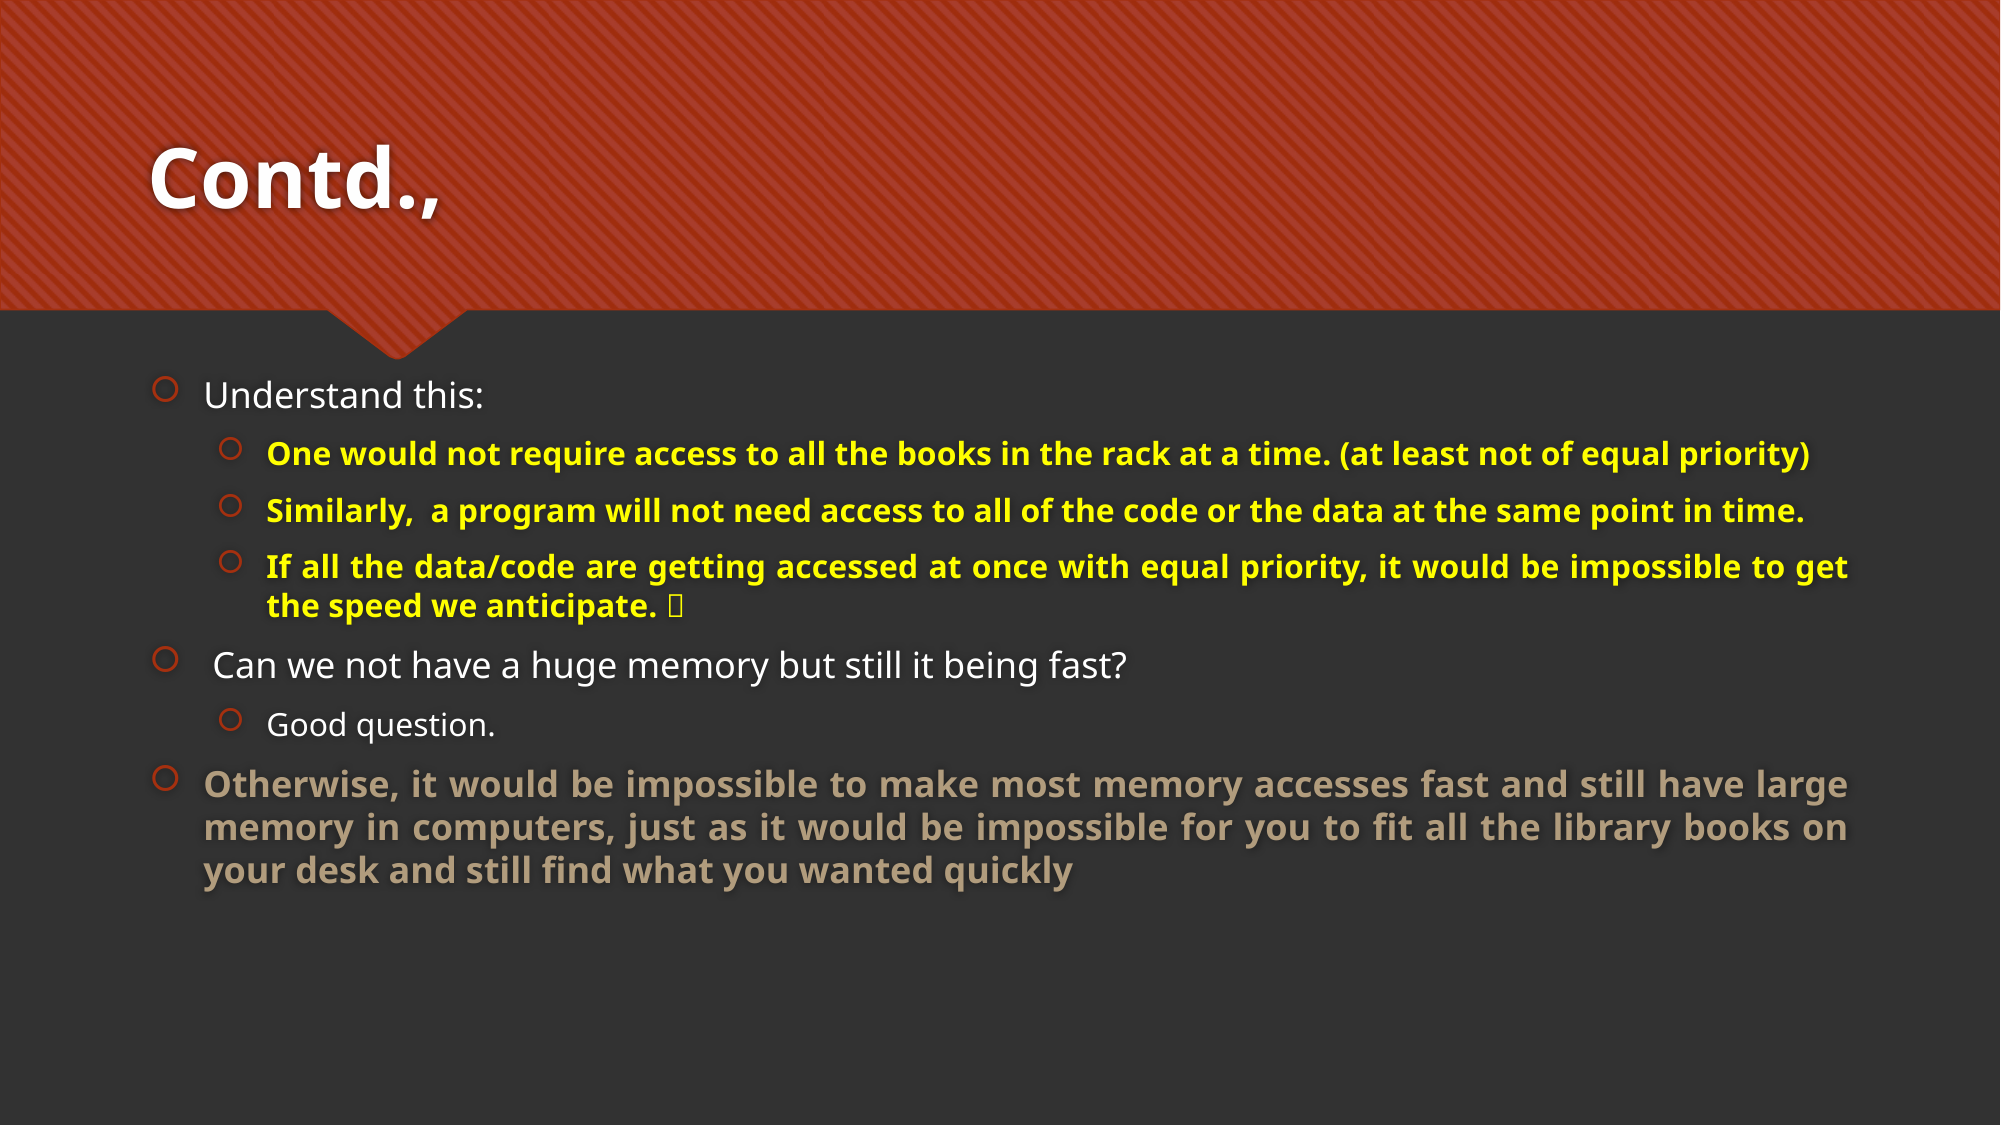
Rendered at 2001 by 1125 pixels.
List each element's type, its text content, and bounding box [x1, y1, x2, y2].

title Contd., [132, 73, 1868, 233]
list Understand this: One would not require access to all the books in the rack at a time. (at least not of equal priority) Similarly, a program will not need access to all of the code or the data at the same point in time. If all the data/code are getting accessed at once with equal priority, it would be impossible to get the speed we anticipate.  Can we not have a huge memory but still it being fast? Good question. Otherwise, it would be impossible to make most memory accesses fast and still have large memory in computers, just as it would be impossible for you to fit all the library books on your desk and still find what you wanted quickly [134, 364, 1866, 962]
